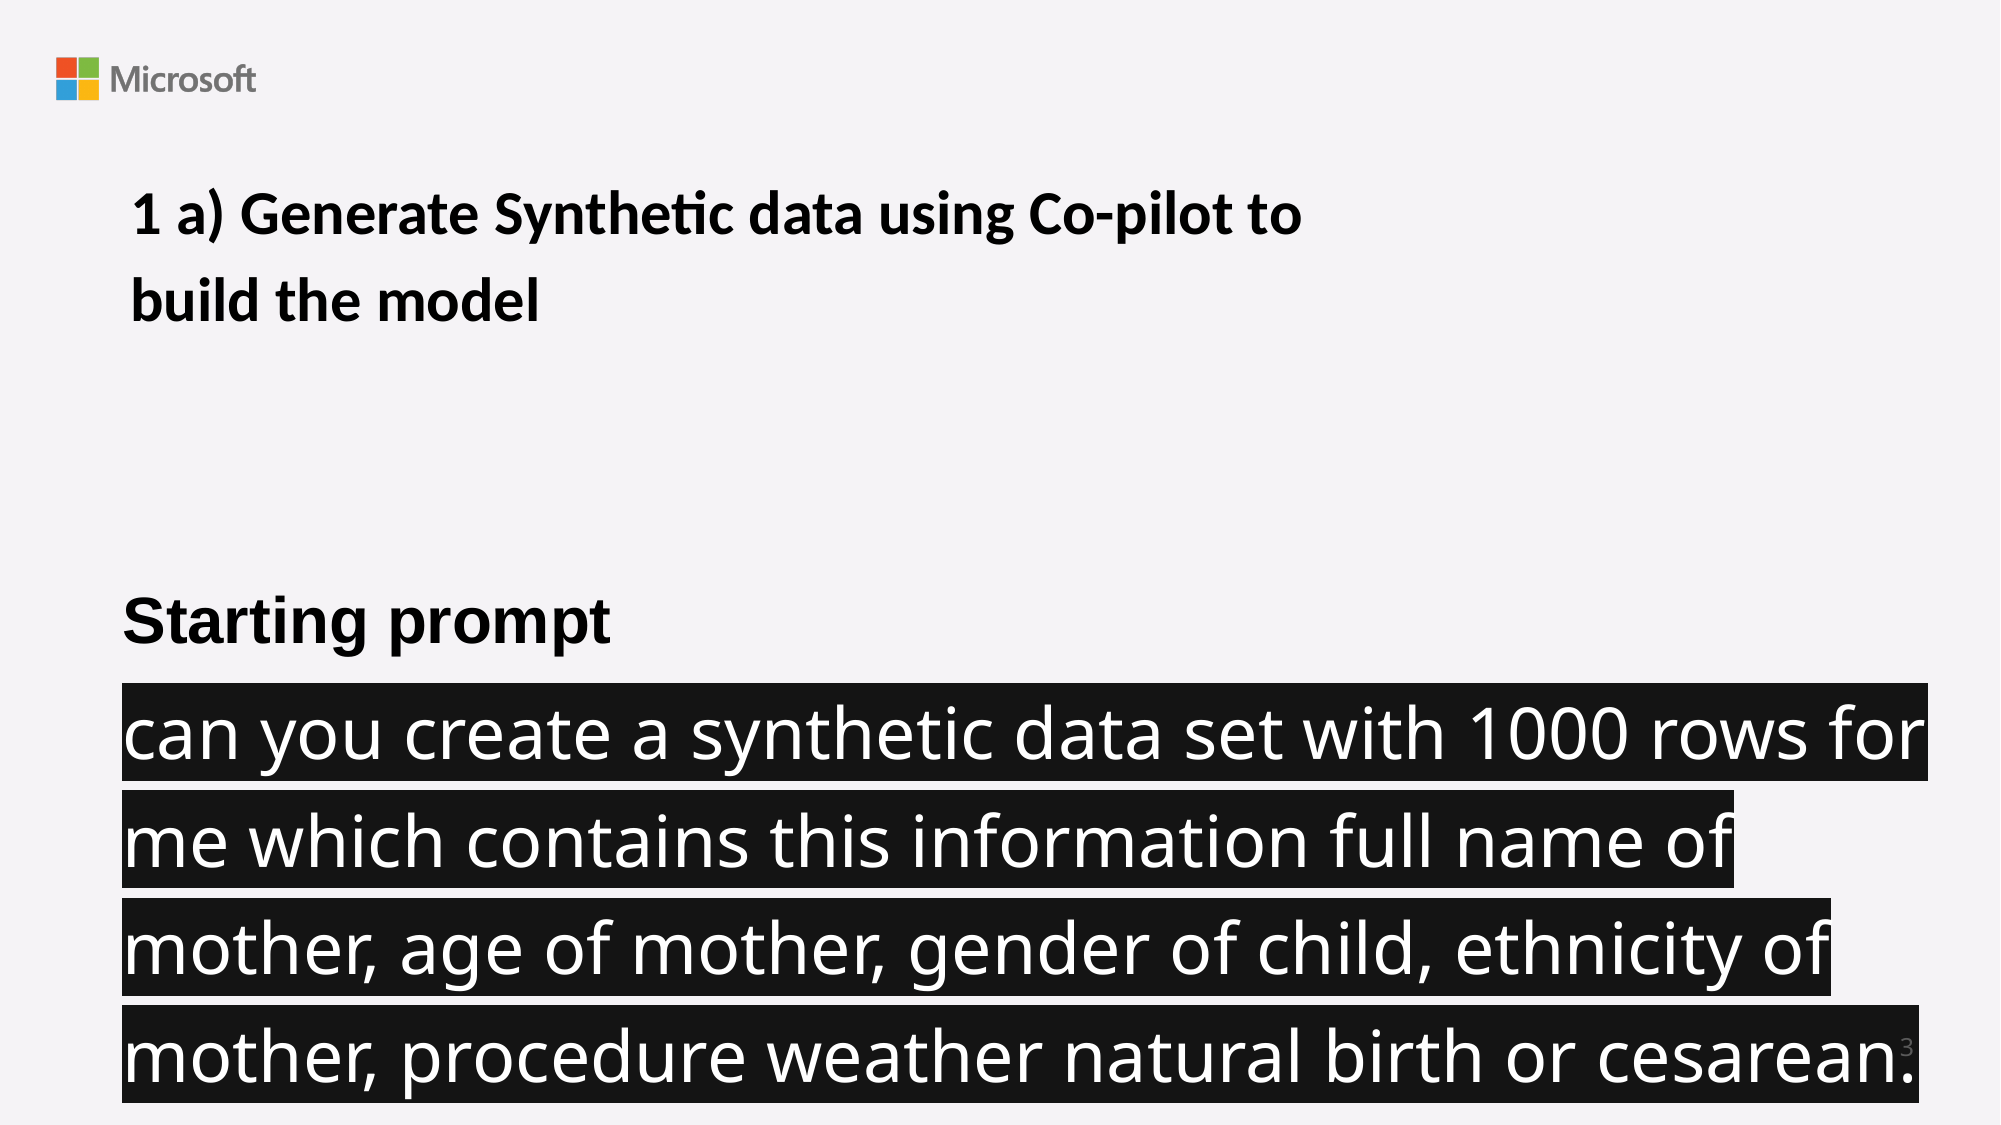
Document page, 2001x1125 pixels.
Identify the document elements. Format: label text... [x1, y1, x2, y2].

slide_number ‹#› [1849, 1018, 1930, 1079]
picture [14, 15, 299, 143]
list Starting prompt can you create a synthetic data set with 1000 rows for me which contains this information full name of mother, age of mother, gender of child, ethnicity of mother, procedure weather natural birth or cesarean. [107, 342, 1965, 1125]
text_box 1 a) Generate Synthetic data using Co-pilot to build the model [115, 146, 1454, 342]
